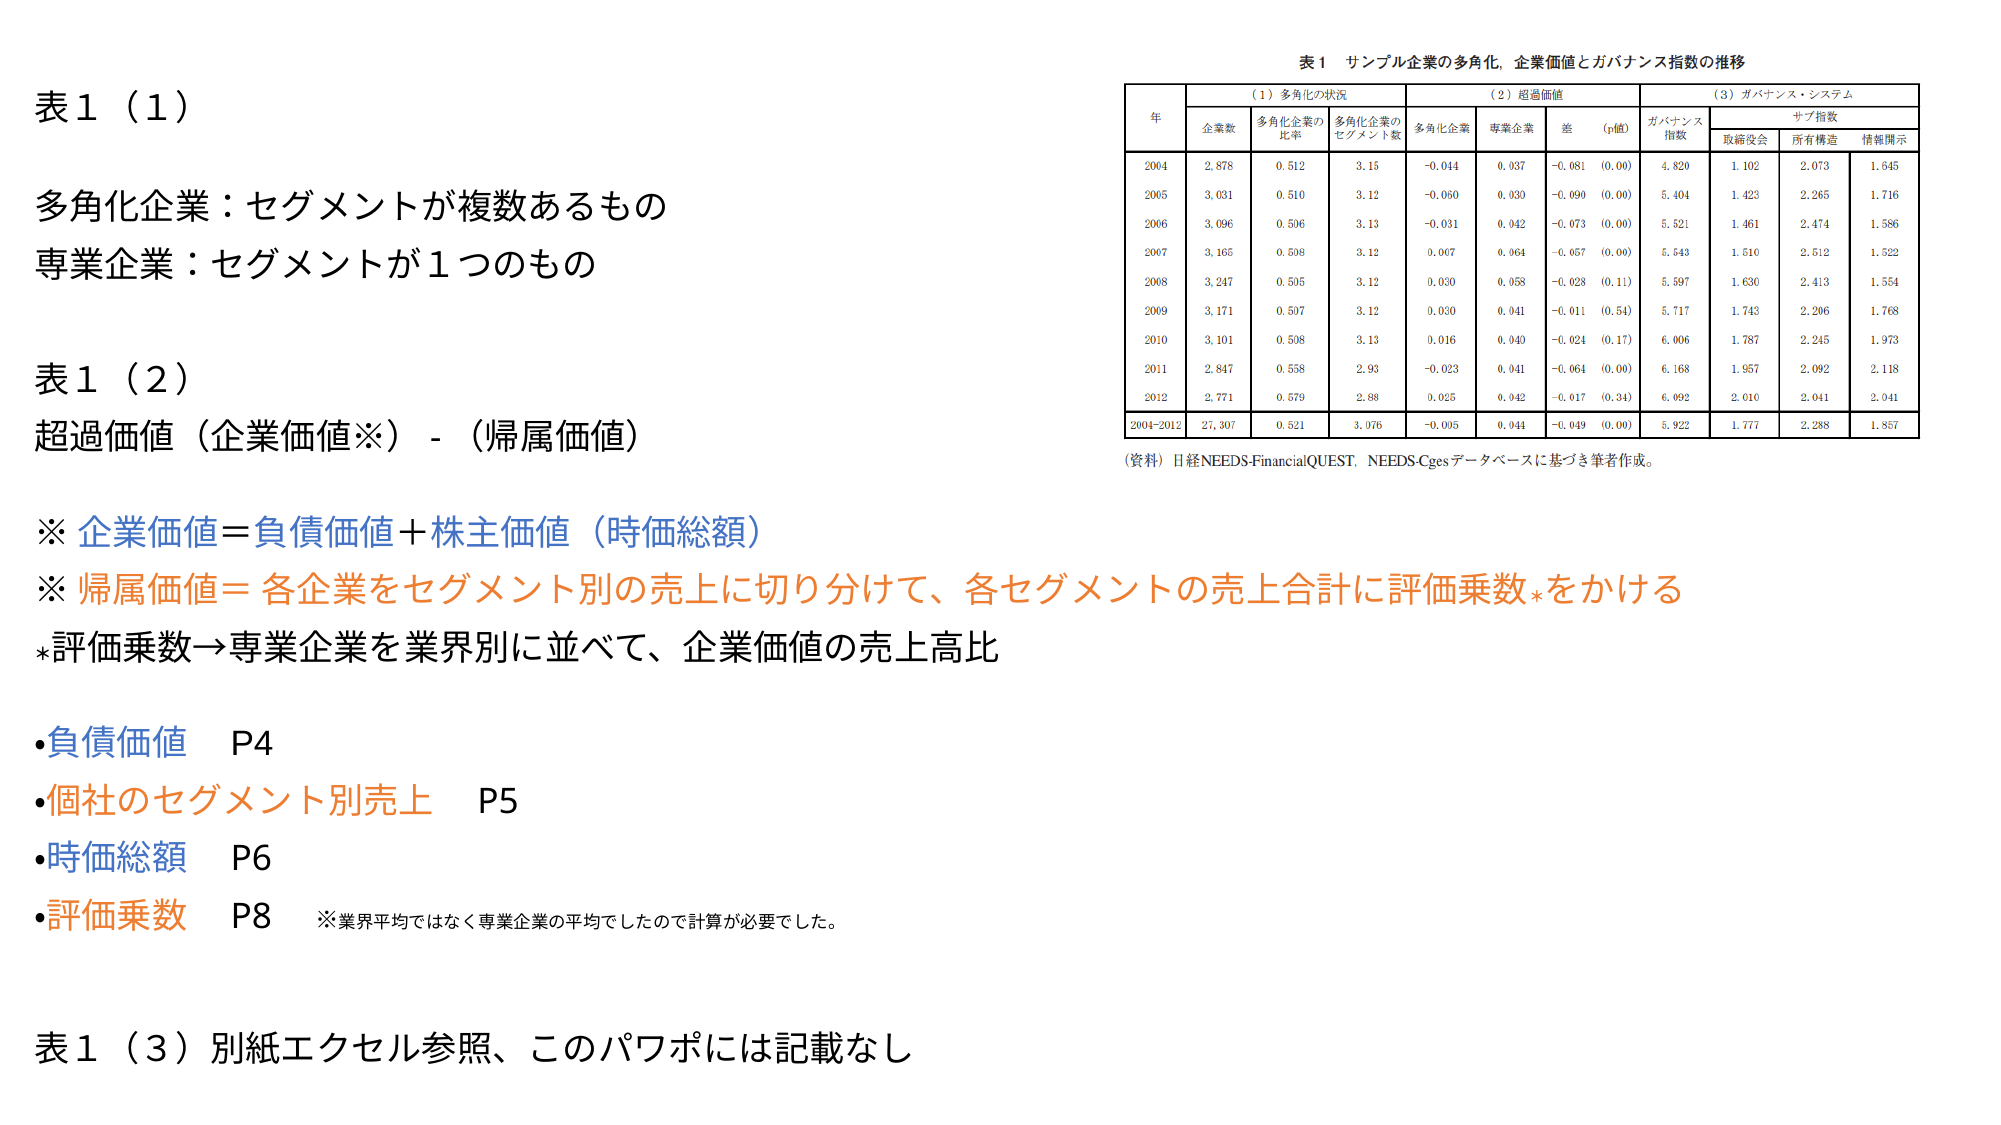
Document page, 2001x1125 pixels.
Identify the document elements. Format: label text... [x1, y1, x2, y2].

subtitle 表１（１） 多角化企業：セグメントが複数あるもの 専業企業：セグメントが１つのもの 表１（２） 超過価値（企業価値※）-（帰属価値） ※企業価値＝負債価値＋株主価値（時価総額） ※帰属価値＝ 各企業をセグメント別の売上に切り分けて、各セグメントの売上合計に評価乗数＊をかける ＊評価乗数→専業企業を業界別に並べて、企業価値の売上高比 ・負債価値 P4 ・個社のセグメント別売上 P5 ・時価総額 P6 ・評価乗数 P8 ※業界平均ではなく専業企業の平均でしたので計算が必要でした。 表１（３）別紙エクセル参照、このパワポには記載なし [19, 82, 1981, 1086]
picture [1098, 11, 1944, 470]
